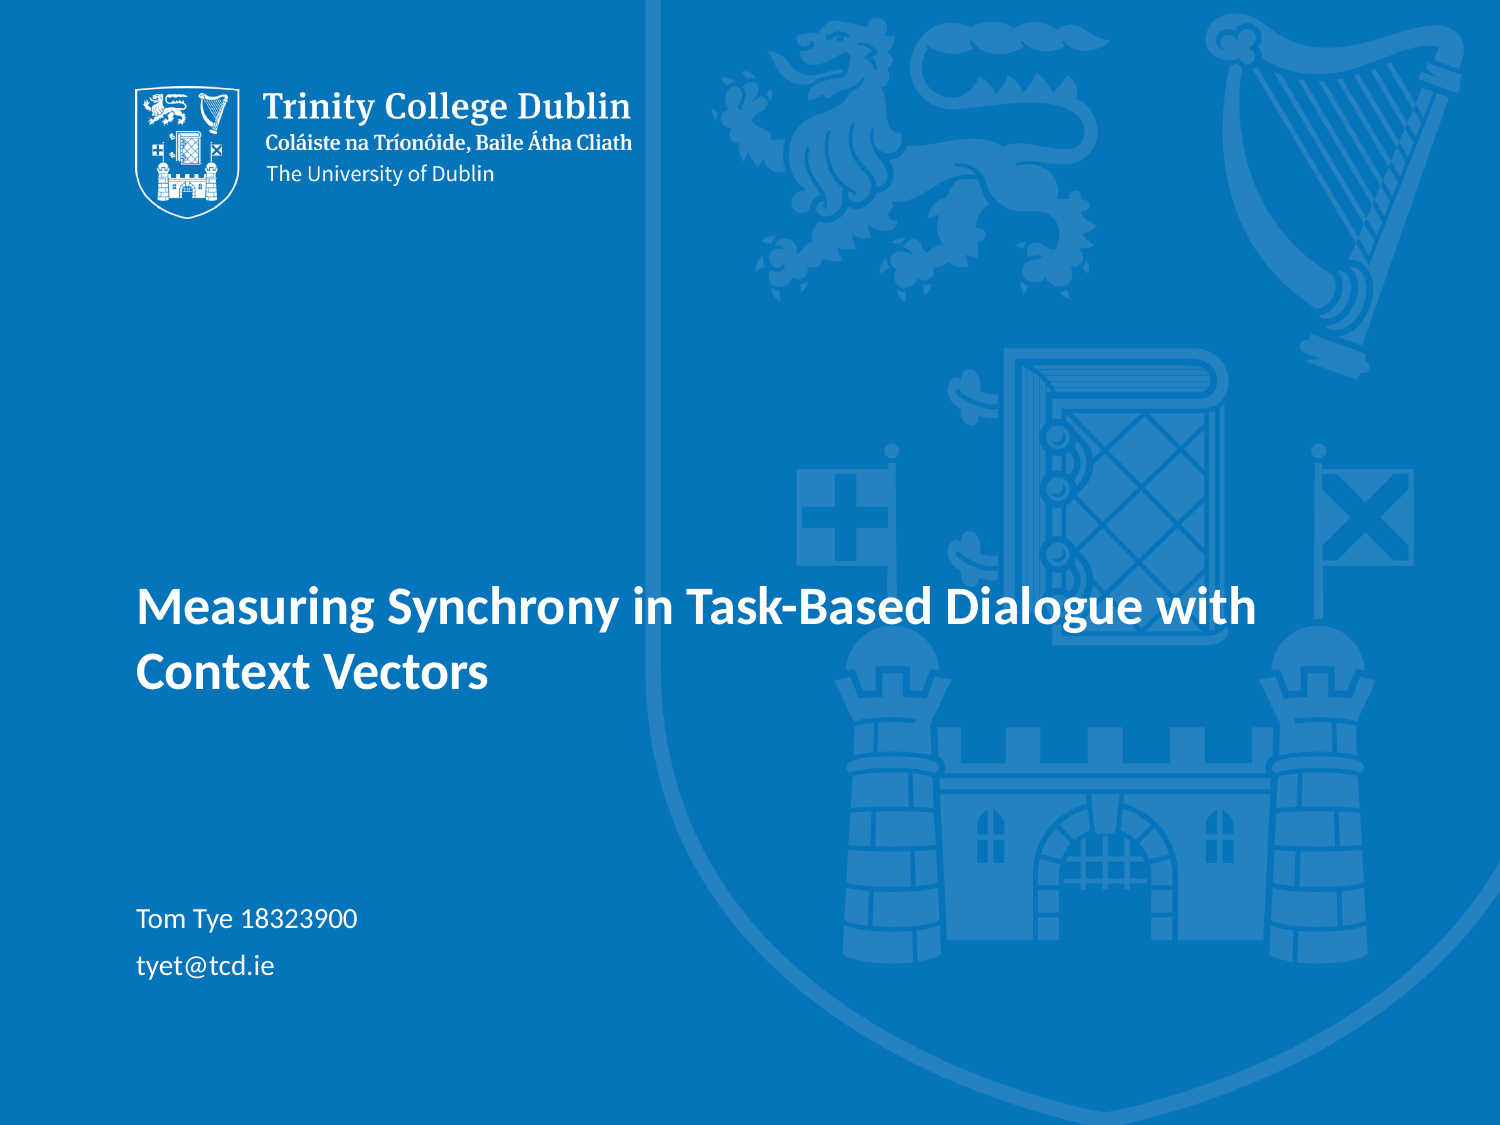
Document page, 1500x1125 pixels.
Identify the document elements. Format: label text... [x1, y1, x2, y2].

list Tom Tye 18323900 tyet@tcd.ie [135, 899, 904, 1060]
title Measuring Synchrony in Task-Based Dialogue with Context Vectors [135, 609, 1367, 701]
picture [0, 0, 1500, 1125]
